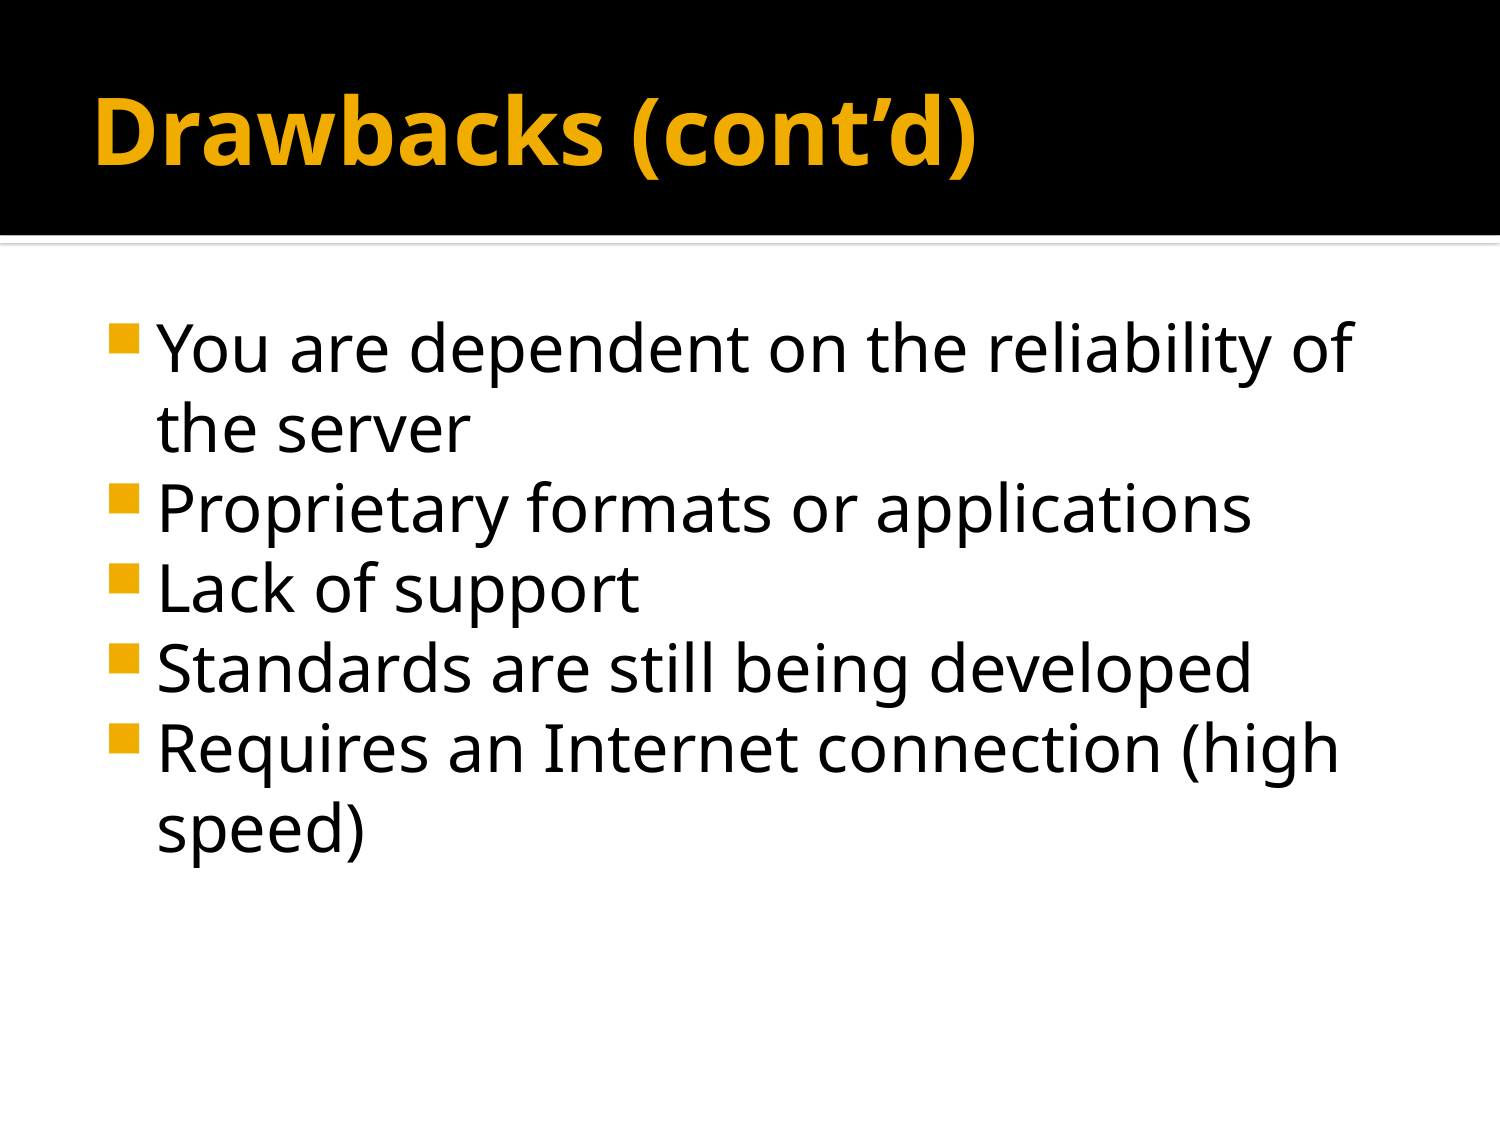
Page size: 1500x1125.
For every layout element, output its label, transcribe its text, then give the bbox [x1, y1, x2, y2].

title Drawbacks (cont’d) [75, 25, 1425, 231]
list You are dependent on the reliability of the server Proprietary formats or applications Lack of support Standards are still being developed Requires an Internet connection (high speed) [75, 291, 1425, 1050]
